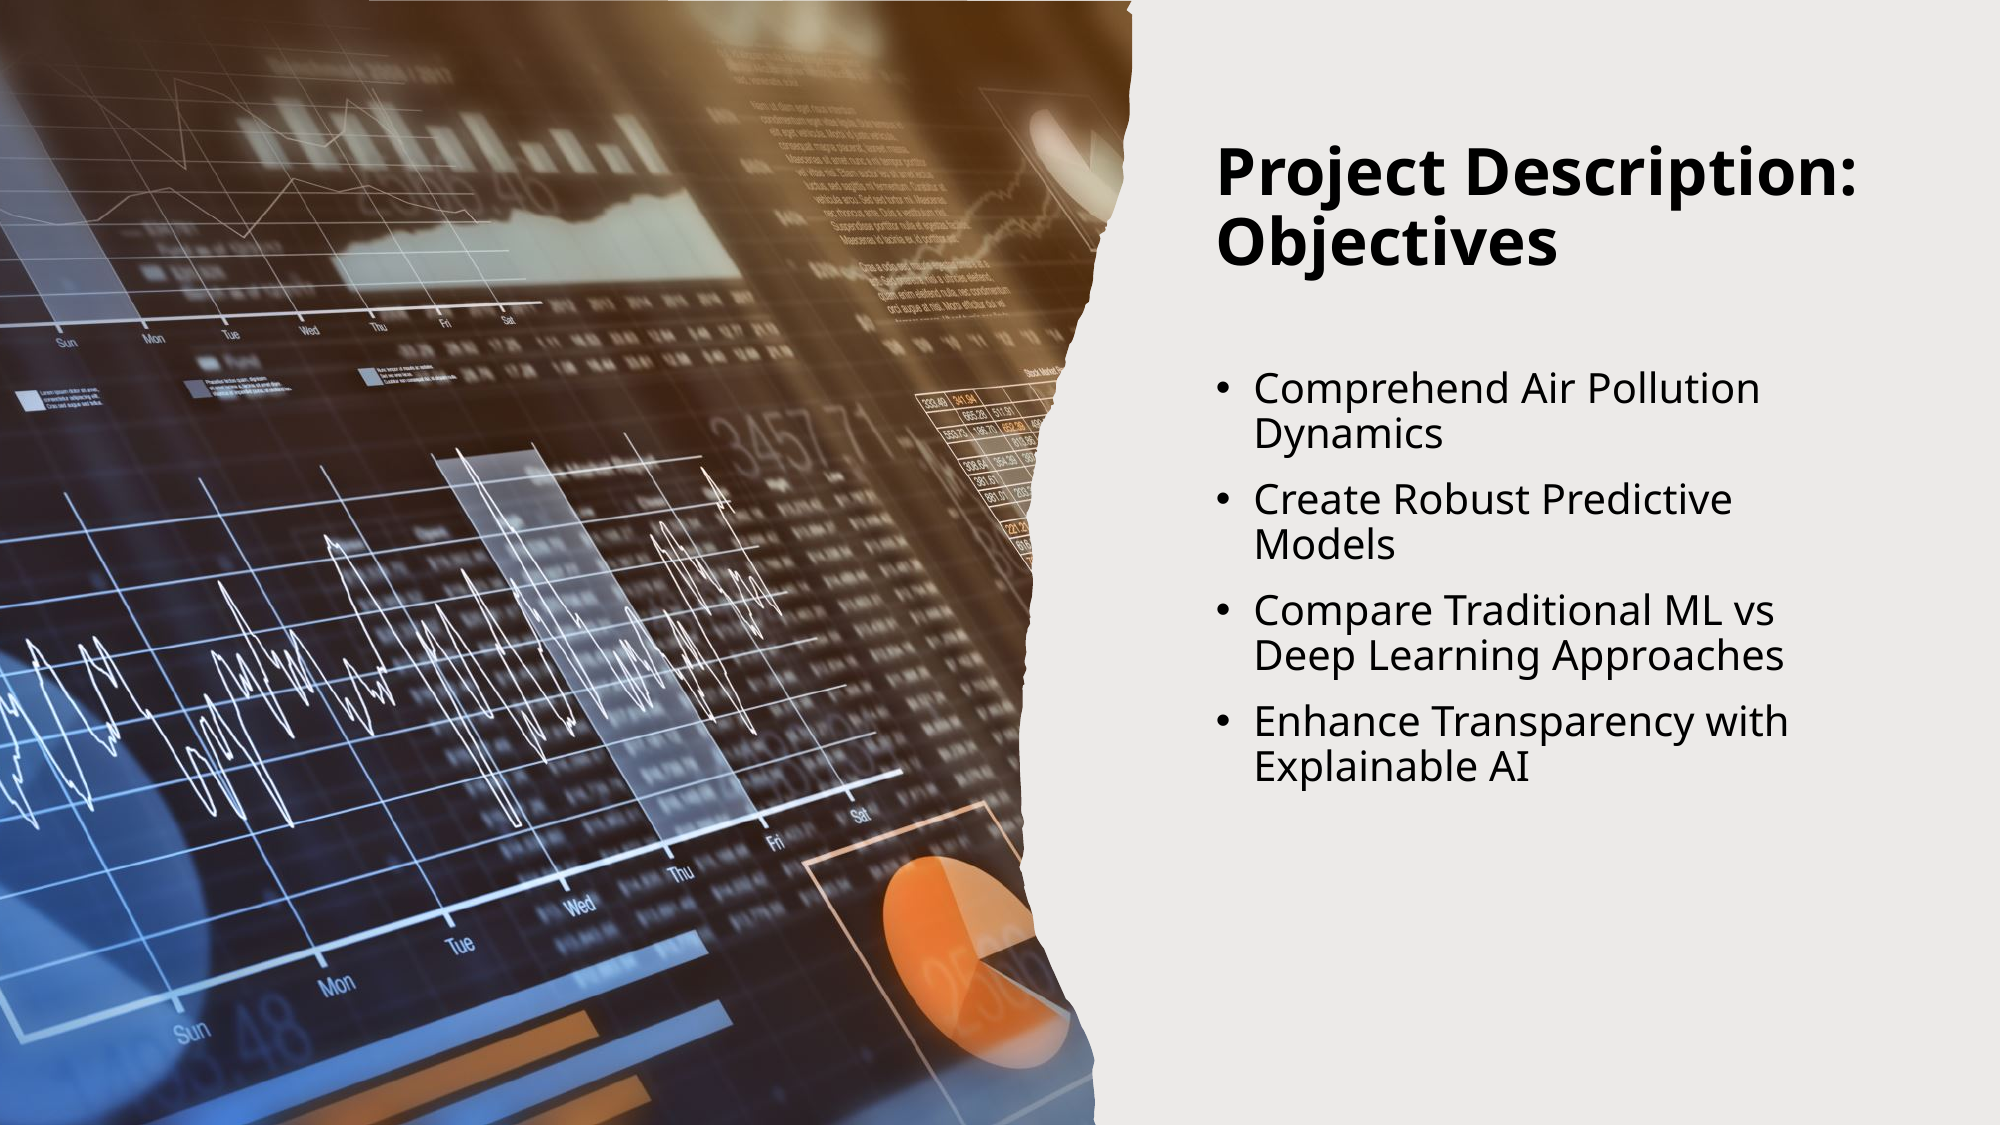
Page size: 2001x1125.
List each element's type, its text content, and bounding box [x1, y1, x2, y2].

list Comprehend Air Pollution Dynamics Create Robust Predictive Models Compare Traditional ML vs Deep Learning Approaches Enhance Transparency with Explainable AI [1200, 359, 1880, 1002]
picture [0, 0, 1133, 1125]
title Project Description: Objectives [1200, 99, 1880, 319]
text_box [1133, 0, 2000, 1125]
